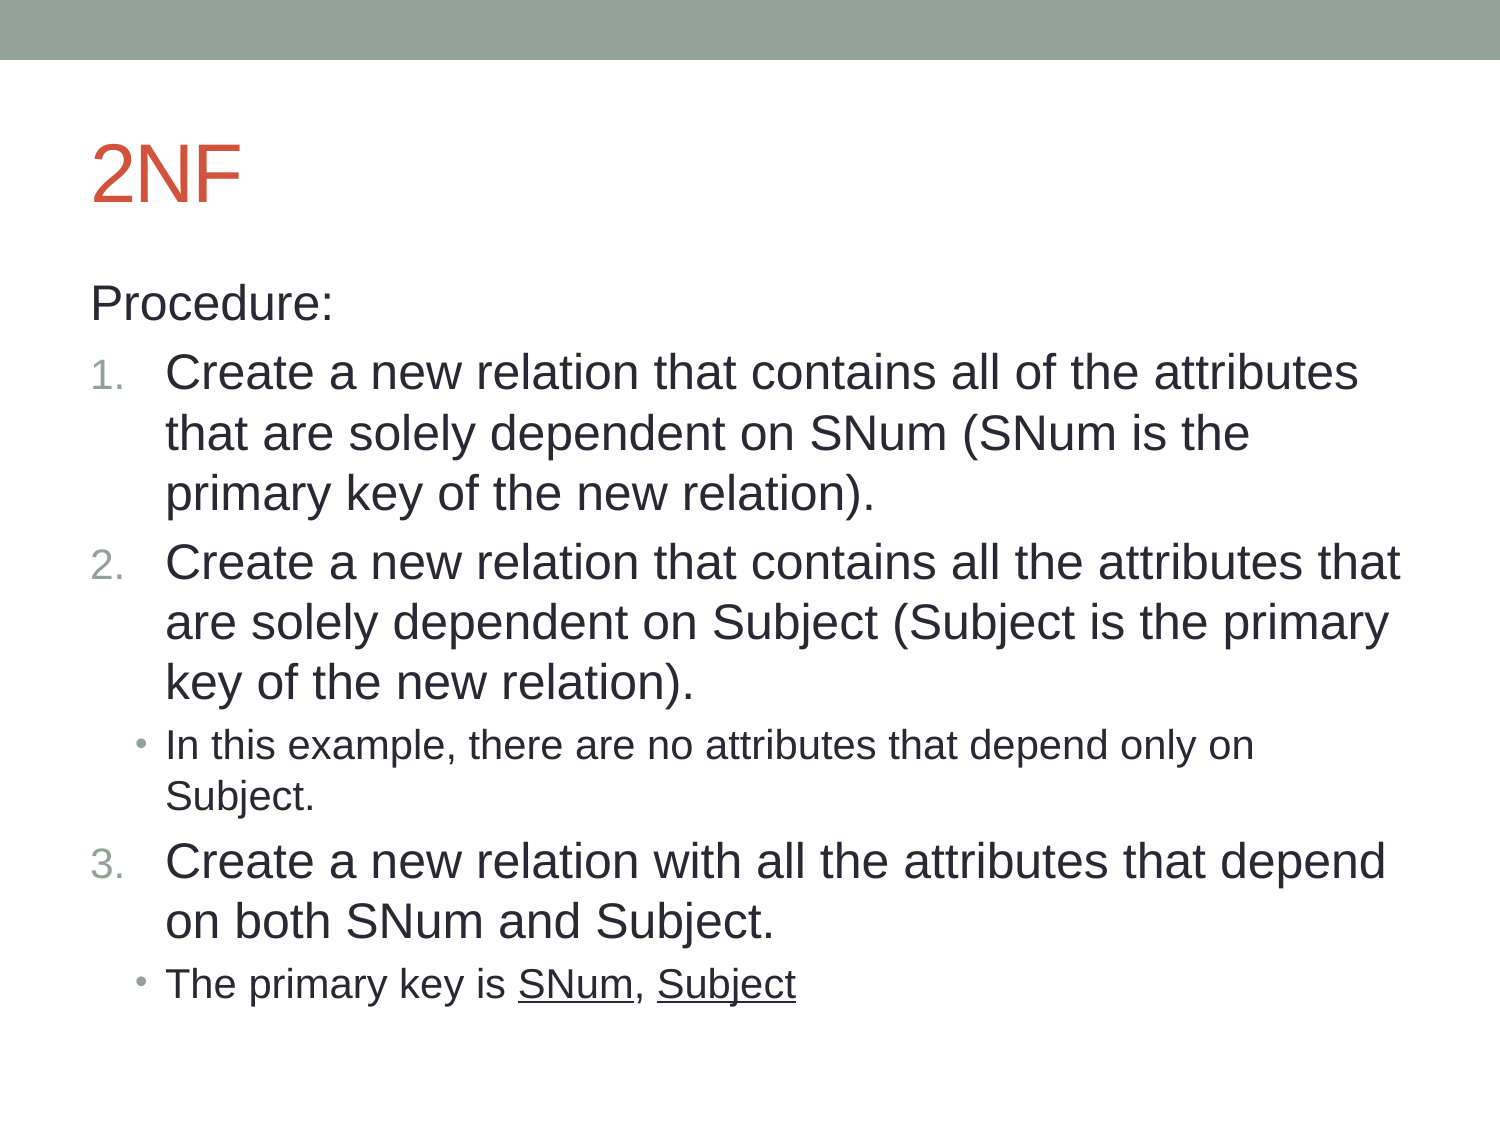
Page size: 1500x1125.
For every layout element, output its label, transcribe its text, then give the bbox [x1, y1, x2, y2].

list Procedure: Create a new relation that contains all of the attributes that are solely dependent on SNum (SNum is the primary key of the new relation). Create a new relation that contains all the attributes that are solely dependent on Subject (Subject is the primary key of the new relation). In this example, there are no attributes that depend only on Subject. Create a new relation with all the attributes that depend on both SNum and Subject. The primary key is SNum, Subject [75, 262, 1425, 1063]
title 2NF [75, 87, 1425, 250]
